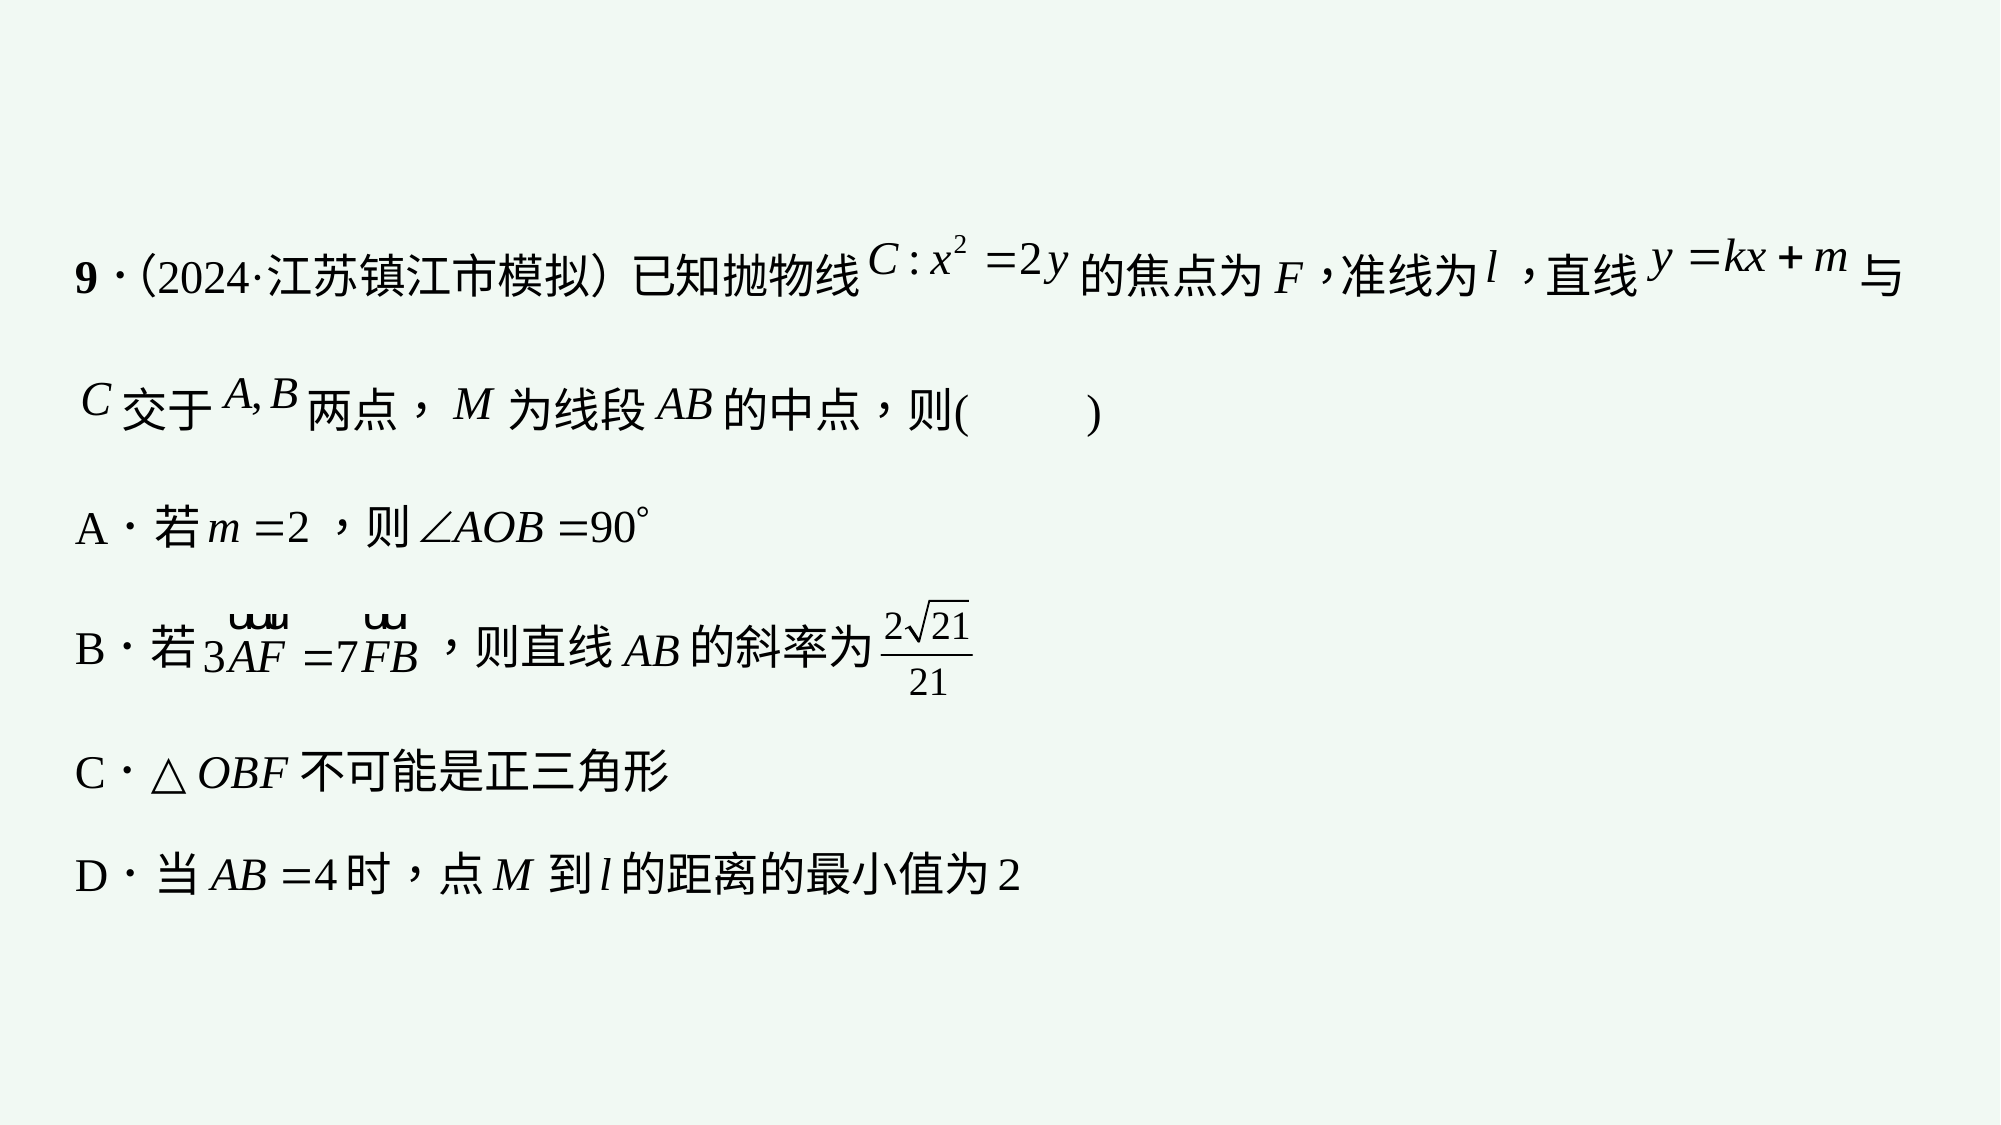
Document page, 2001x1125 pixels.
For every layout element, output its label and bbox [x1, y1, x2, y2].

text_box [74, 196, 1907, 998]
